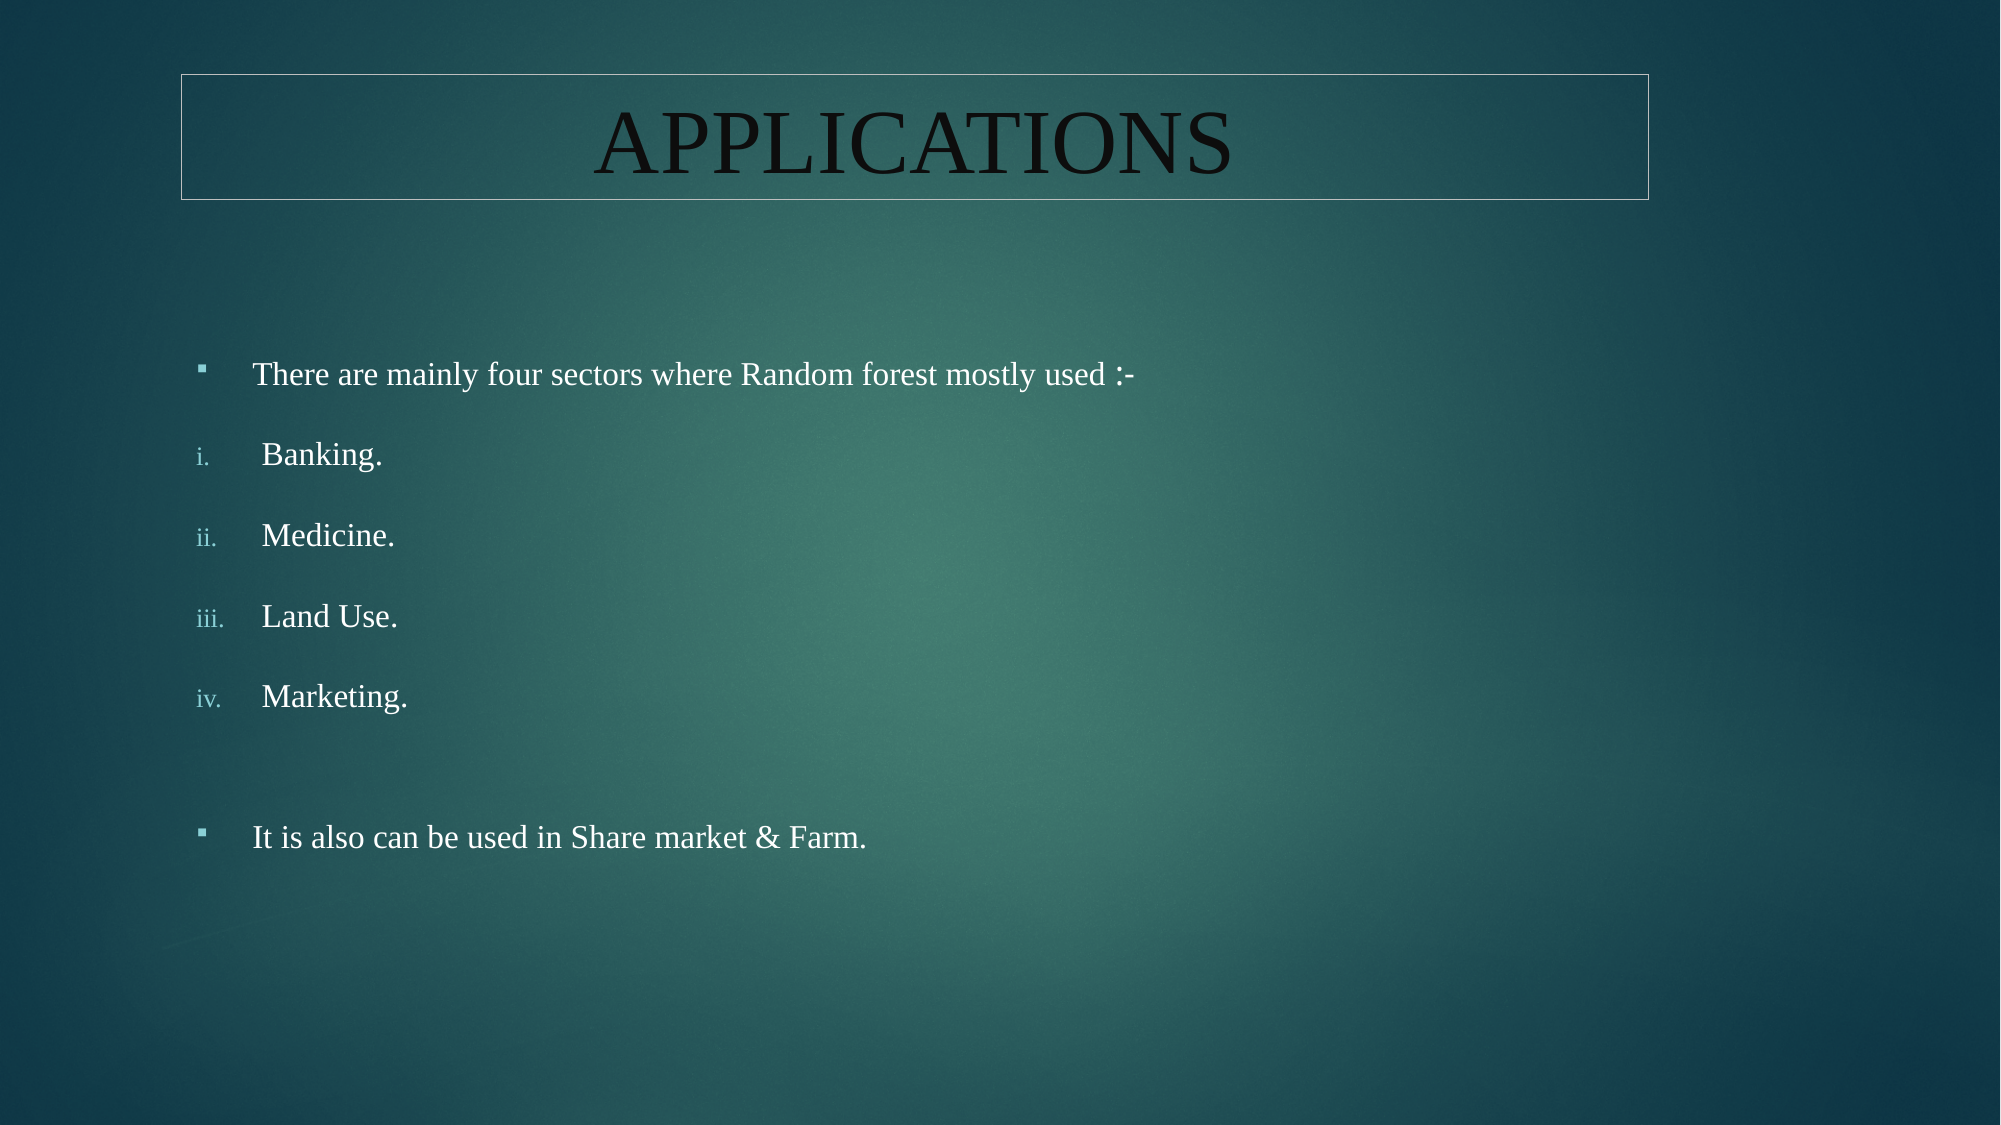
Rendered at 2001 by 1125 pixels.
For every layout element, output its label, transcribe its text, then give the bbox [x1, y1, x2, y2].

list There are mainly four sectors where Random forest mostly used :- Banking. Medicine. Land Use. Marketing. It is also can be used in Share market & Farm. [181, 324, 1649, 1025]
title APPLICATIONS [181, 74, 1649, 200]
